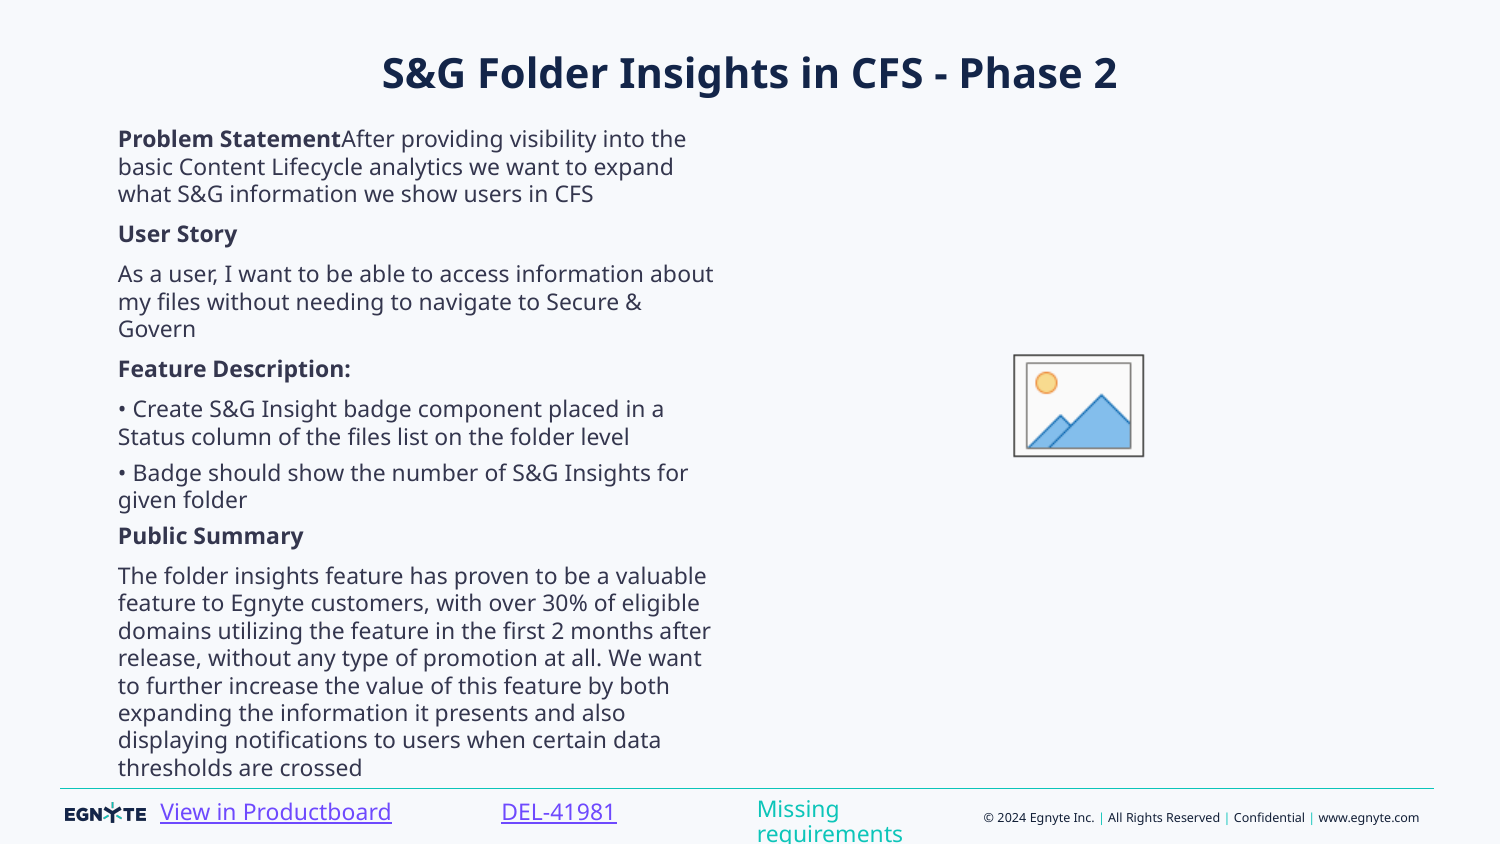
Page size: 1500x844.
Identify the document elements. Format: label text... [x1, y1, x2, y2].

list DEL-41981 [486, 790, 741, 835]
title S&G Folder Insights in CFS - Phase 2 [103, 44, 1397, 106]
picture [761, 119, 1397, 693]
list Missing requirements [742, 790, 997, 835]
list Problem StatementAfter providing visibility into the basic Content Lifecycle analytics we want to expand what S&G information we show users in CFS User Story As a user, I want to be able to access information about my files without needing to navigate to Secure & Govern Feature Description: • Create S&G Insight badge component placed in a Status column of the files list on the folder level • Badge should show the number of S&G Insights for given folder Public Summary The folder insights feature has proven to be a valuable feature to Egnyte customers, with over 30% of eligible domains utilizing the feature in the first 2 months after release, without any type of promotion at all. We want to further increase the value of this feature by both expanding the information it presents and also displaying notifications to users when certain data thresholds are crossed [103, 117, 741, 693]
list View in Productboard [145, 790, 486, 835]
picture [65, 802, 145, 823]
